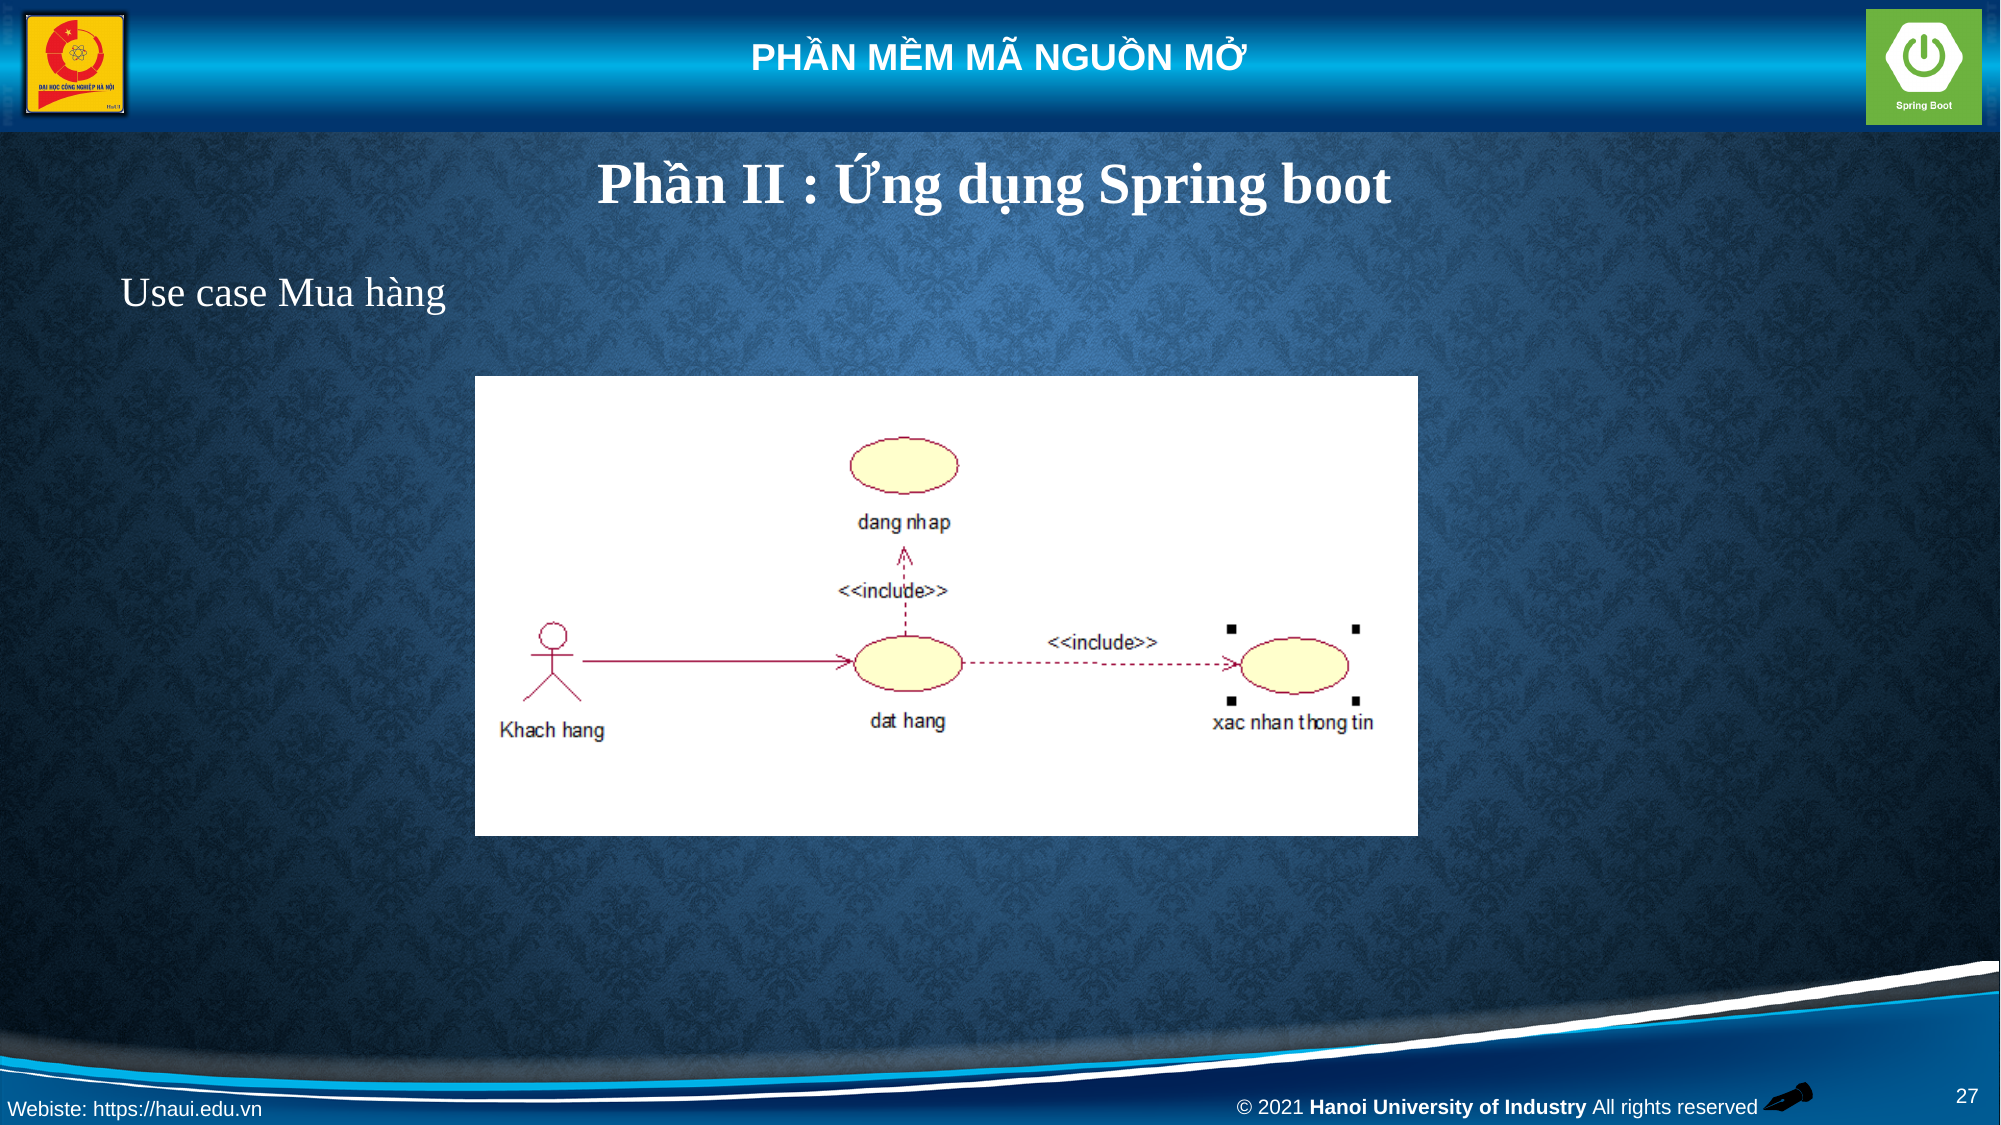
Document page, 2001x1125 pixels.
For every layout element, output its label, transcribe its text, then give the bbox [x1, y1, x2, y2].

picture [0, 0, 2001, 1125]
text_box Phần II : Ứng dụng Spring boot [582, 137, 1418, 223]
picture [26, 15, 124, 113]
text_box Use case Mua hàng [105, 257, 462, 323]
